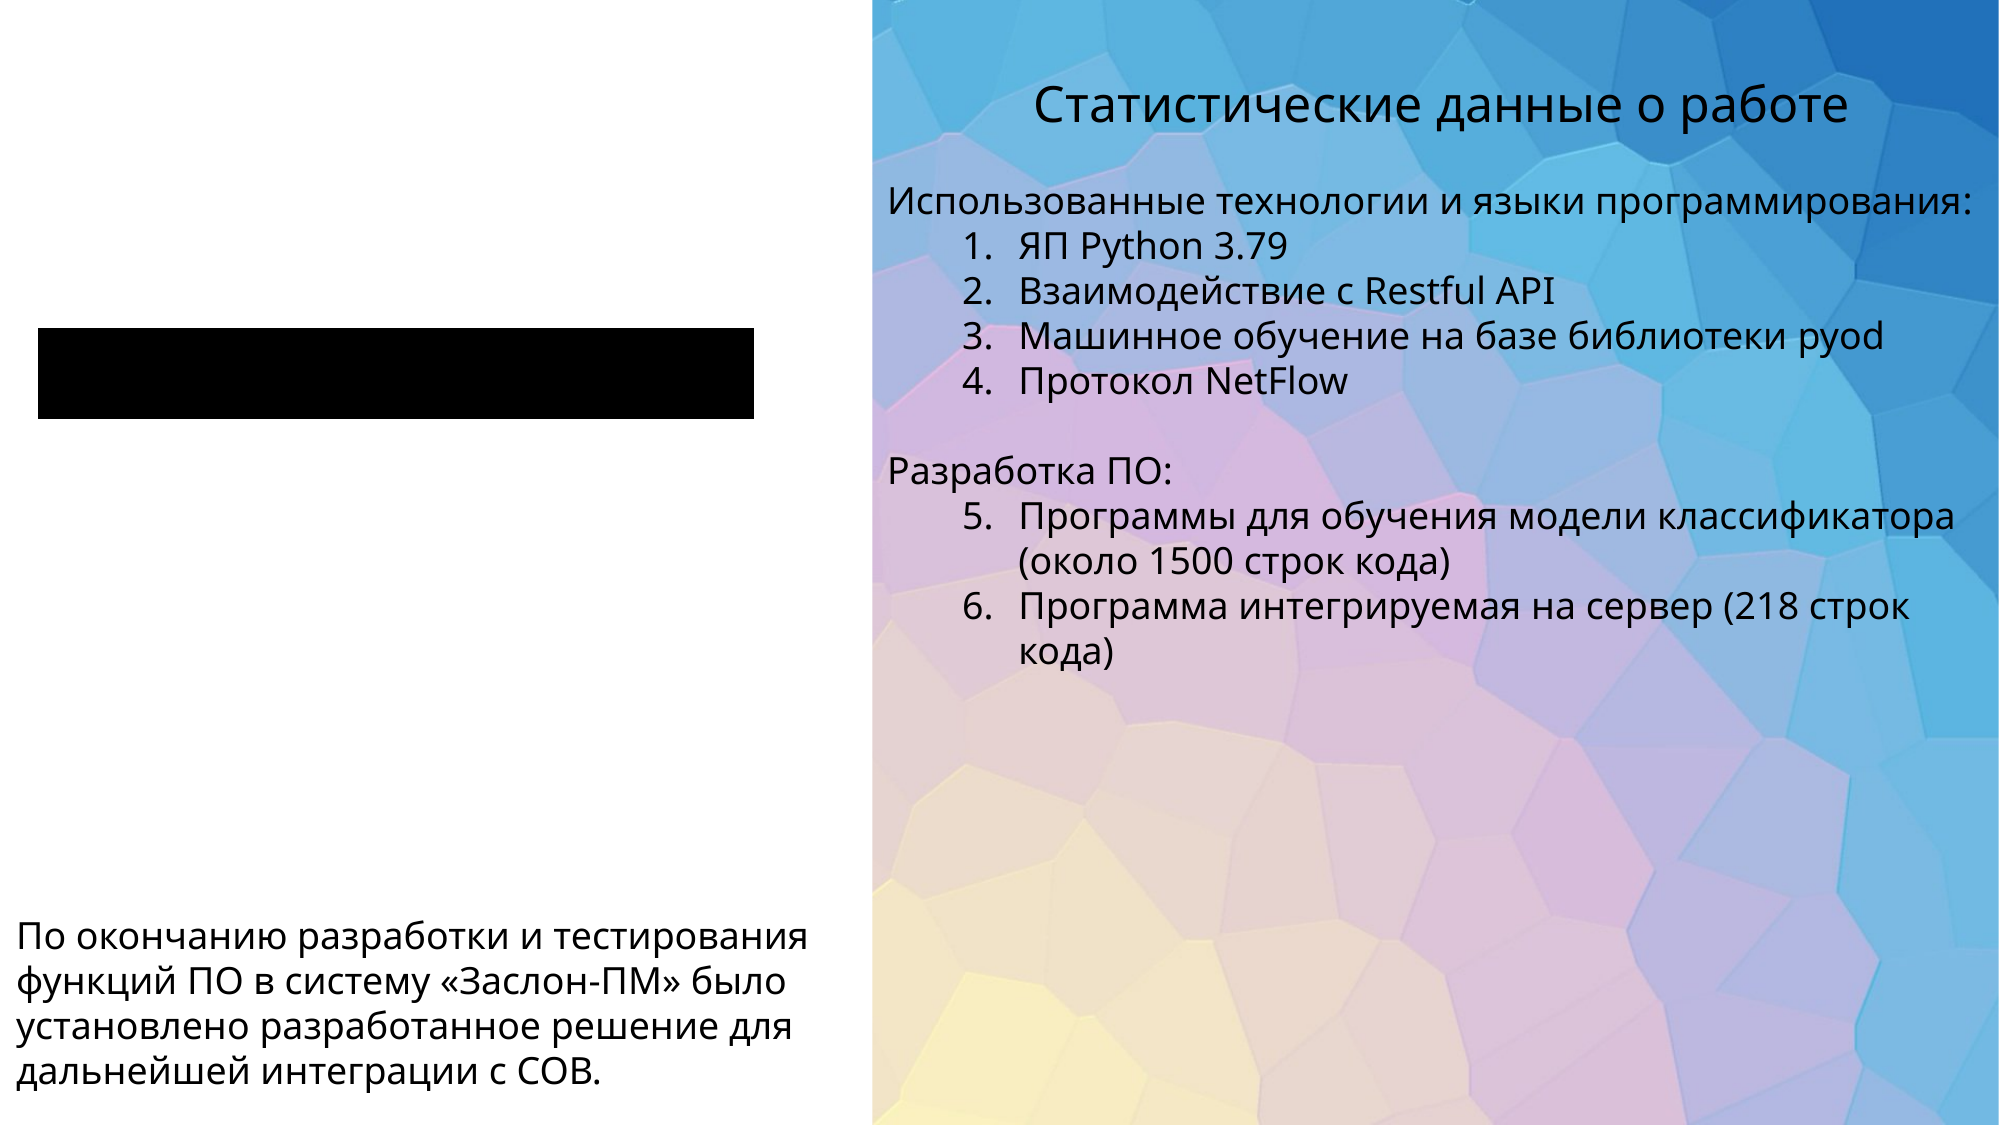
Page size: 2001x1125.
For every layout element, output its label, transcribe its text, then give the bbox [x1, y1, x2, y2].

text_box По окончанию разработки и тестирования функций ПО в систему «Заслон-ПМ» было установлено разработанное решение для дальнейшей интеграции с СОВ. [1, 904, 872, 1100]
picture [872, 0, 1999, 1125]
text_box Спасибо за внимание [23, 324, 872, 420]
